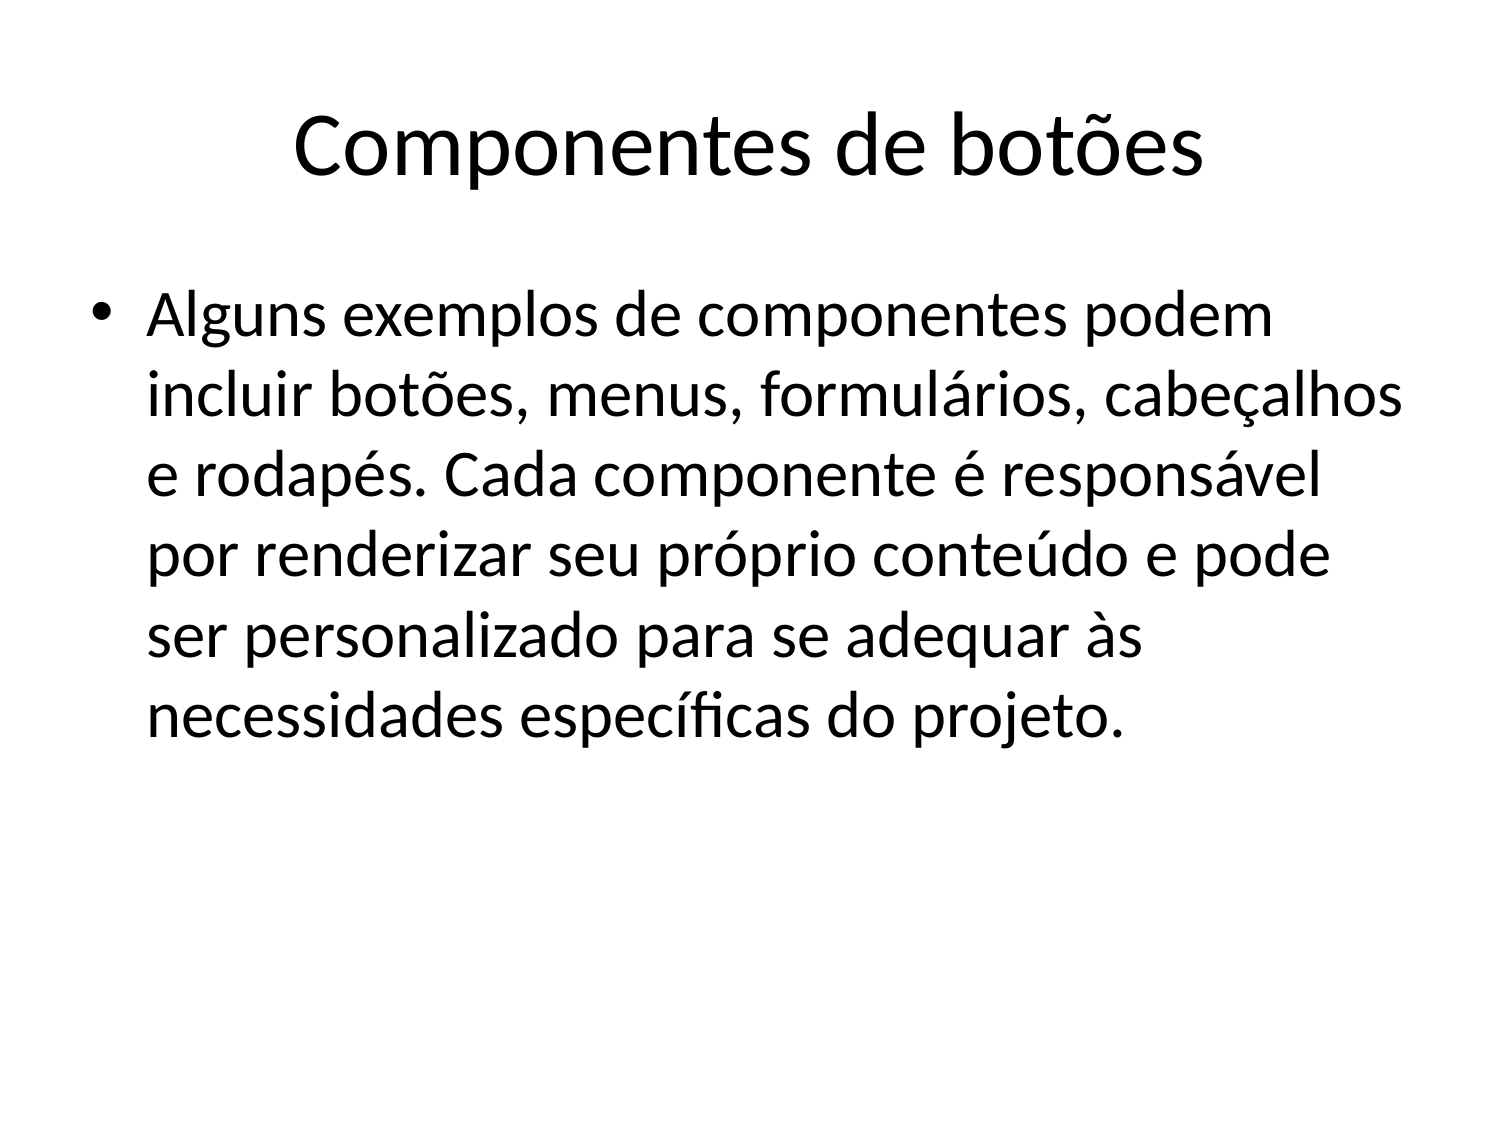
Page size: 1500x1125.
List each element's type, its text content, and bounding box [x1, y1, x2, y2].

list Alguns exemplos de componentes podem incluir botões, menus, formulários, cabeçalhos e rodapés. Cada componente é responsável por renderizar seu próprio conteúdo e pode ser personalizado para se adequar às necessidades específicas do projeto. [75, 262, 1425, 1005]
title Componentes de botões [75, 45, 1425, 233]
